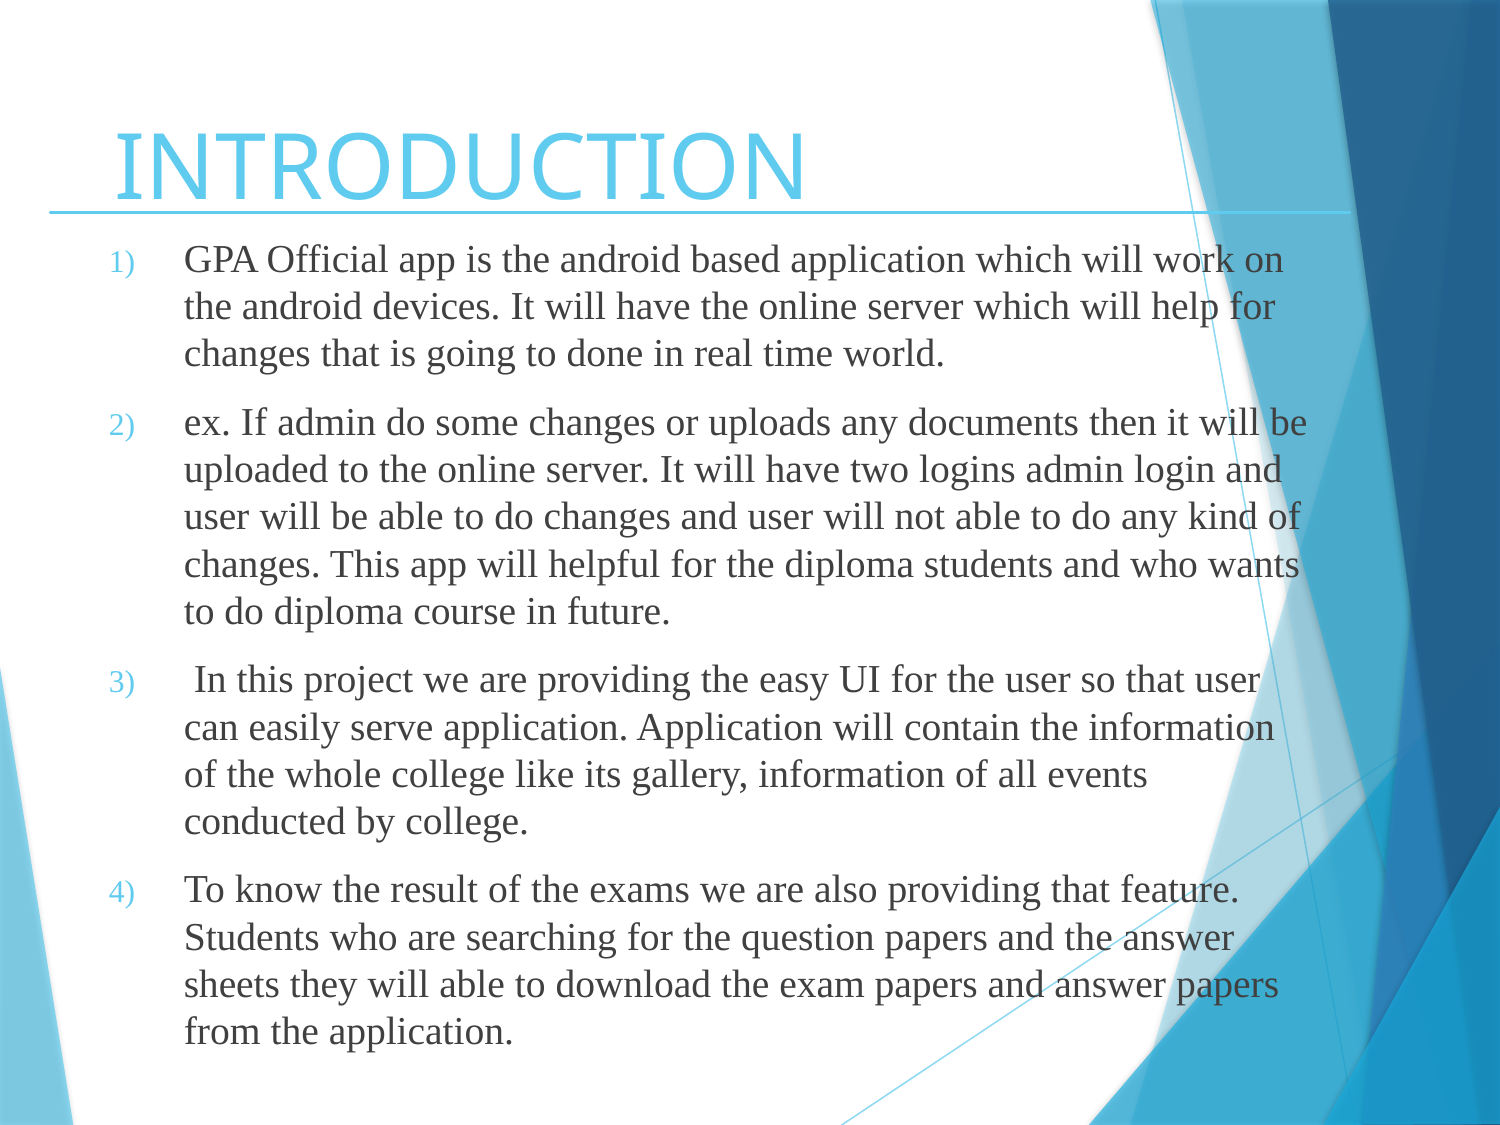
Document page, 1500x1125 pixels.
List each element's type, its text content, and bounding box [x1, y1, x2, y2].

list GPA Official app is the android based application which will work on the android devices. It will have the online server which will help for changes that is going to done in real time world. ex. If admin do some changes or uploads any documents then it will be uploaded to the online server. It will have two logins admin login and user will be able to do changes and user will not able to do any kind of changes. This app will helpful for the diploma students and who wants to do diploma course in future. In this project we are providing the easy UI for the user so that user can easily serve application. Application will contain the information of the whole college like its gallery, information of all events conducted by college. To know the result of the exams we are also providing that feature. Students who are searching for the question papers and the answer sheets they will able to download the exam papers and answer papers from the application. [75, 224, 1325, 1088]
title INTRODUCTION [99, 99, 1142, 211]
